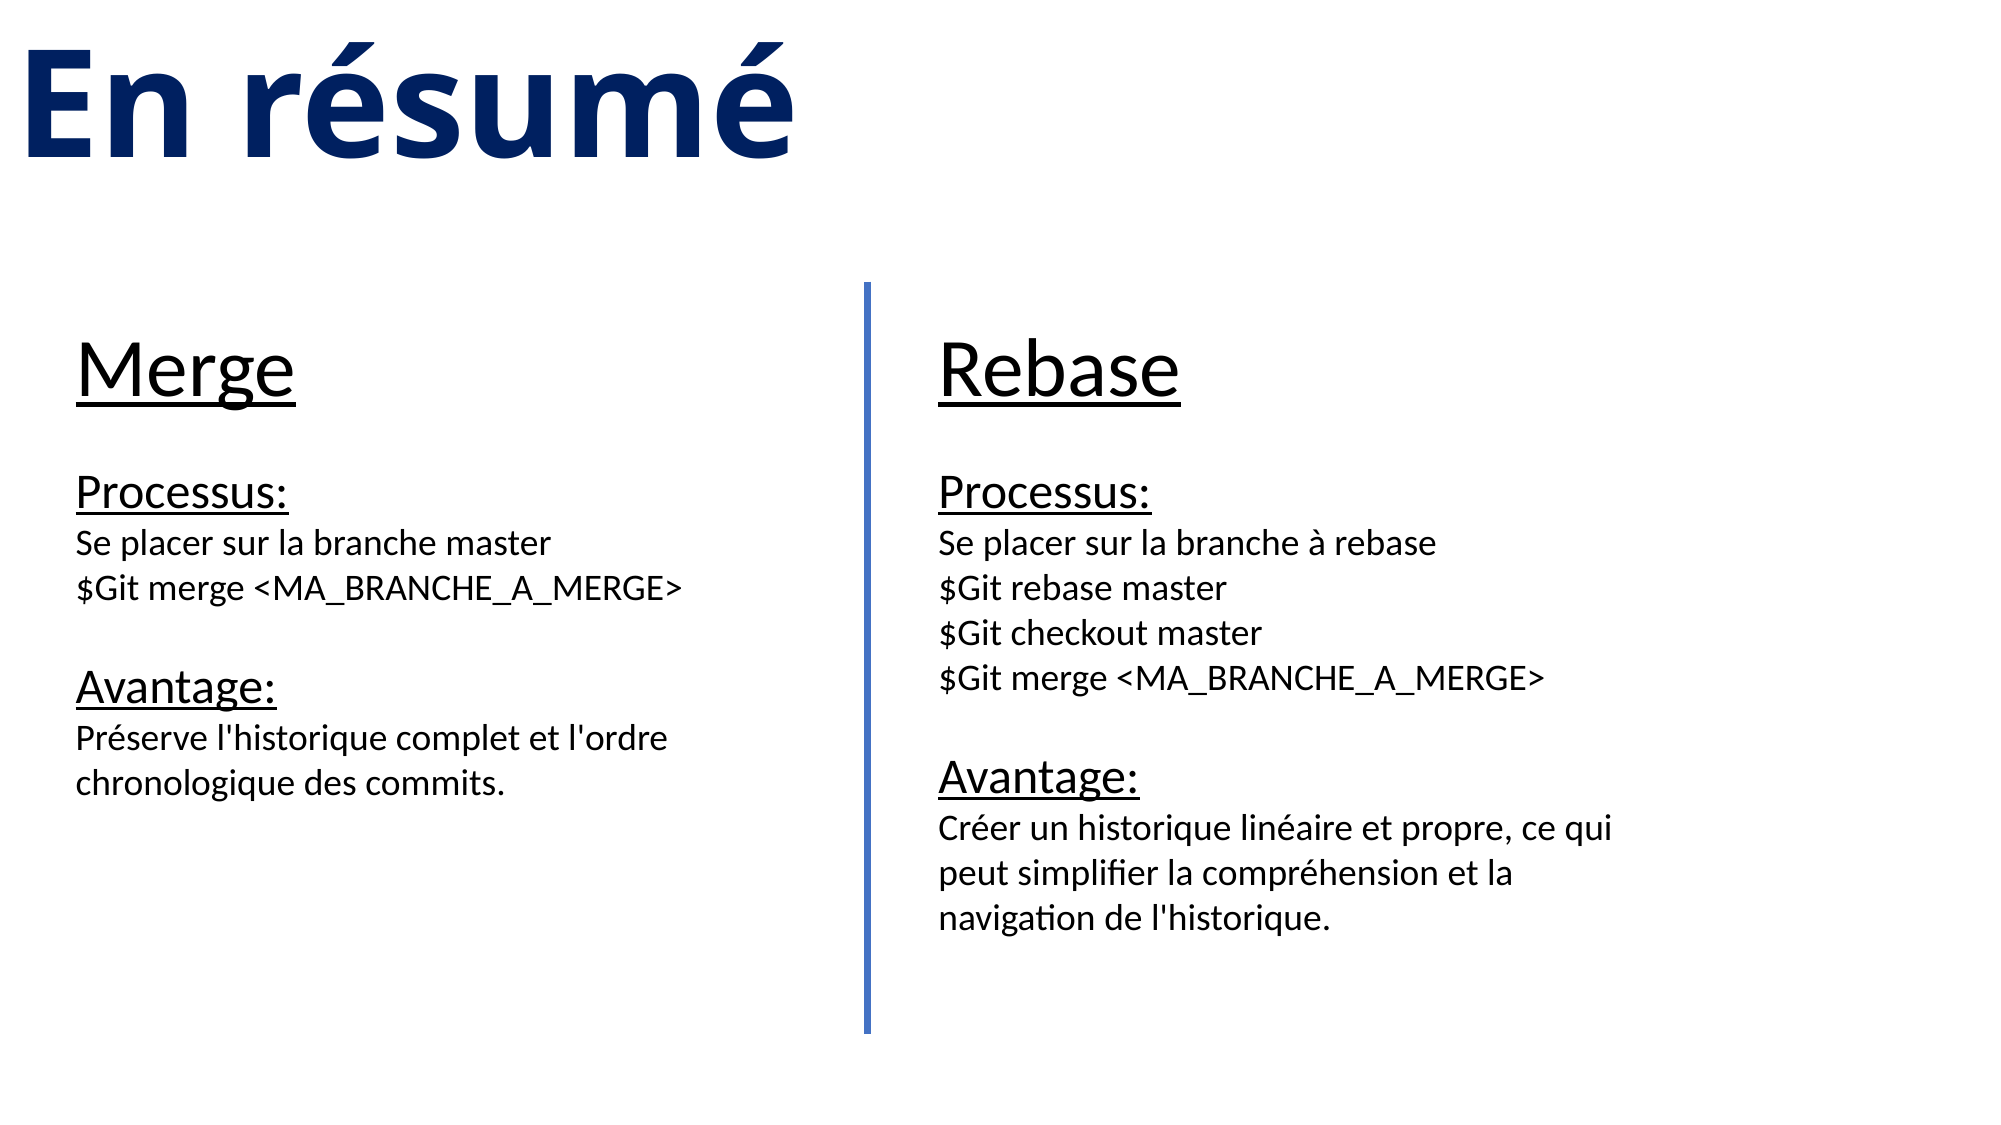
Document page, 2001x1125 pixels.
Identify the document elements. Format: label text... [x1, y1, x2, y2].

text_box Rebase Processus: Se placer sur la branche à rebase $Git rebase master $Git checkout master $Git merge <MA_BRANCHE_A_MERGE> Avantage: Créer un historique linéaire et propre, ce qui peut simplifier la compréhension et la navigation de l'historique. [923, 305, 1664, 946]
text_box En résumé [0, 0, 1725, 218]
text_box Merge Processus: Se placer sur la branche master $Git merge <MA_BRANCHE_A_MERGE> Avantage: Préserve l'historique complet et l'ordre chronologique des commits. [60, 305, 801, 811]
